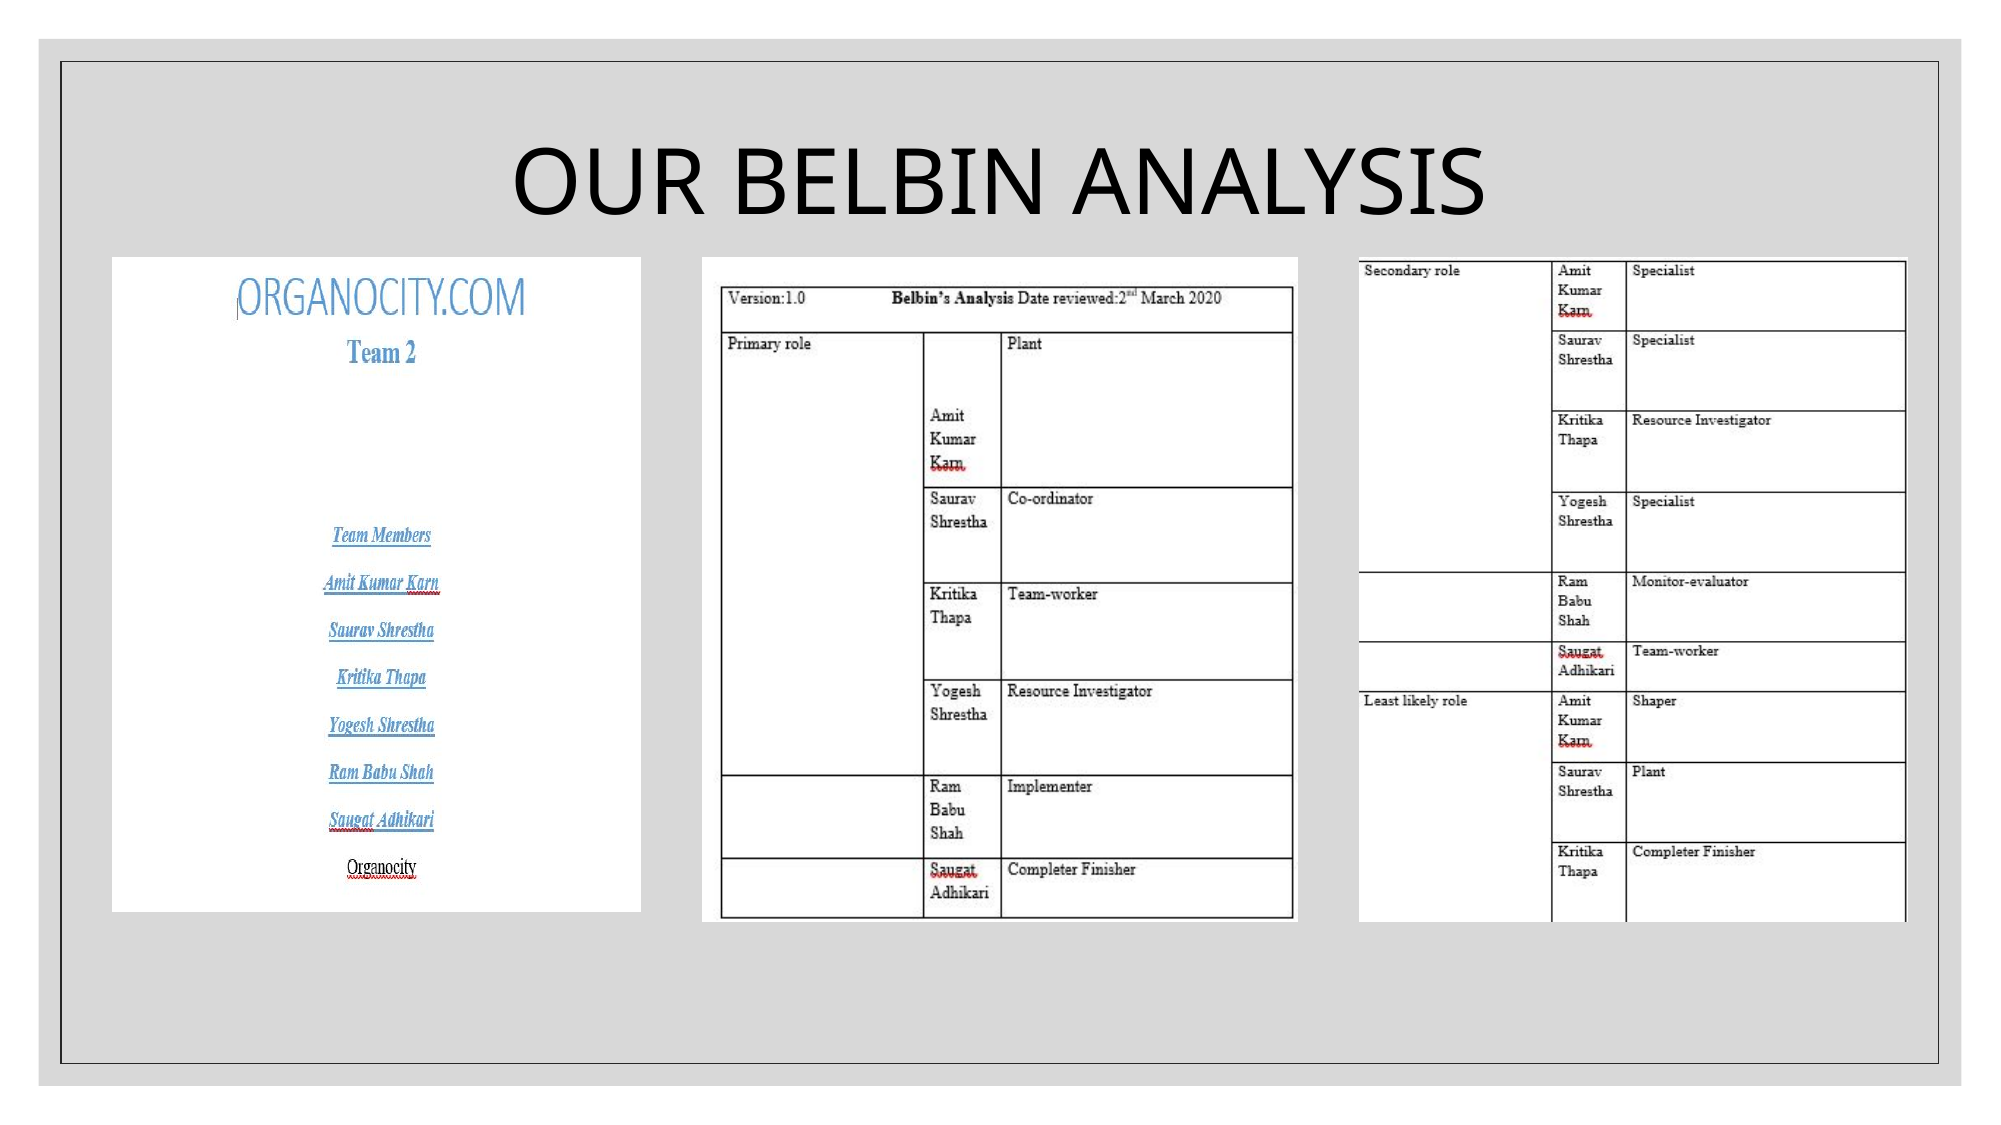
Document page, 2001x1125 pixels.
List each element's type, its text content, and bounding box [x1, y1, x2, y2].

picture [702, 257, 1298, 922]
text_box OUR BELBIN ANALYSIS [496, 115, 1504, 240]
picture [112, 257, 641, 912]
picture [1359, 257, 1908, 922]
